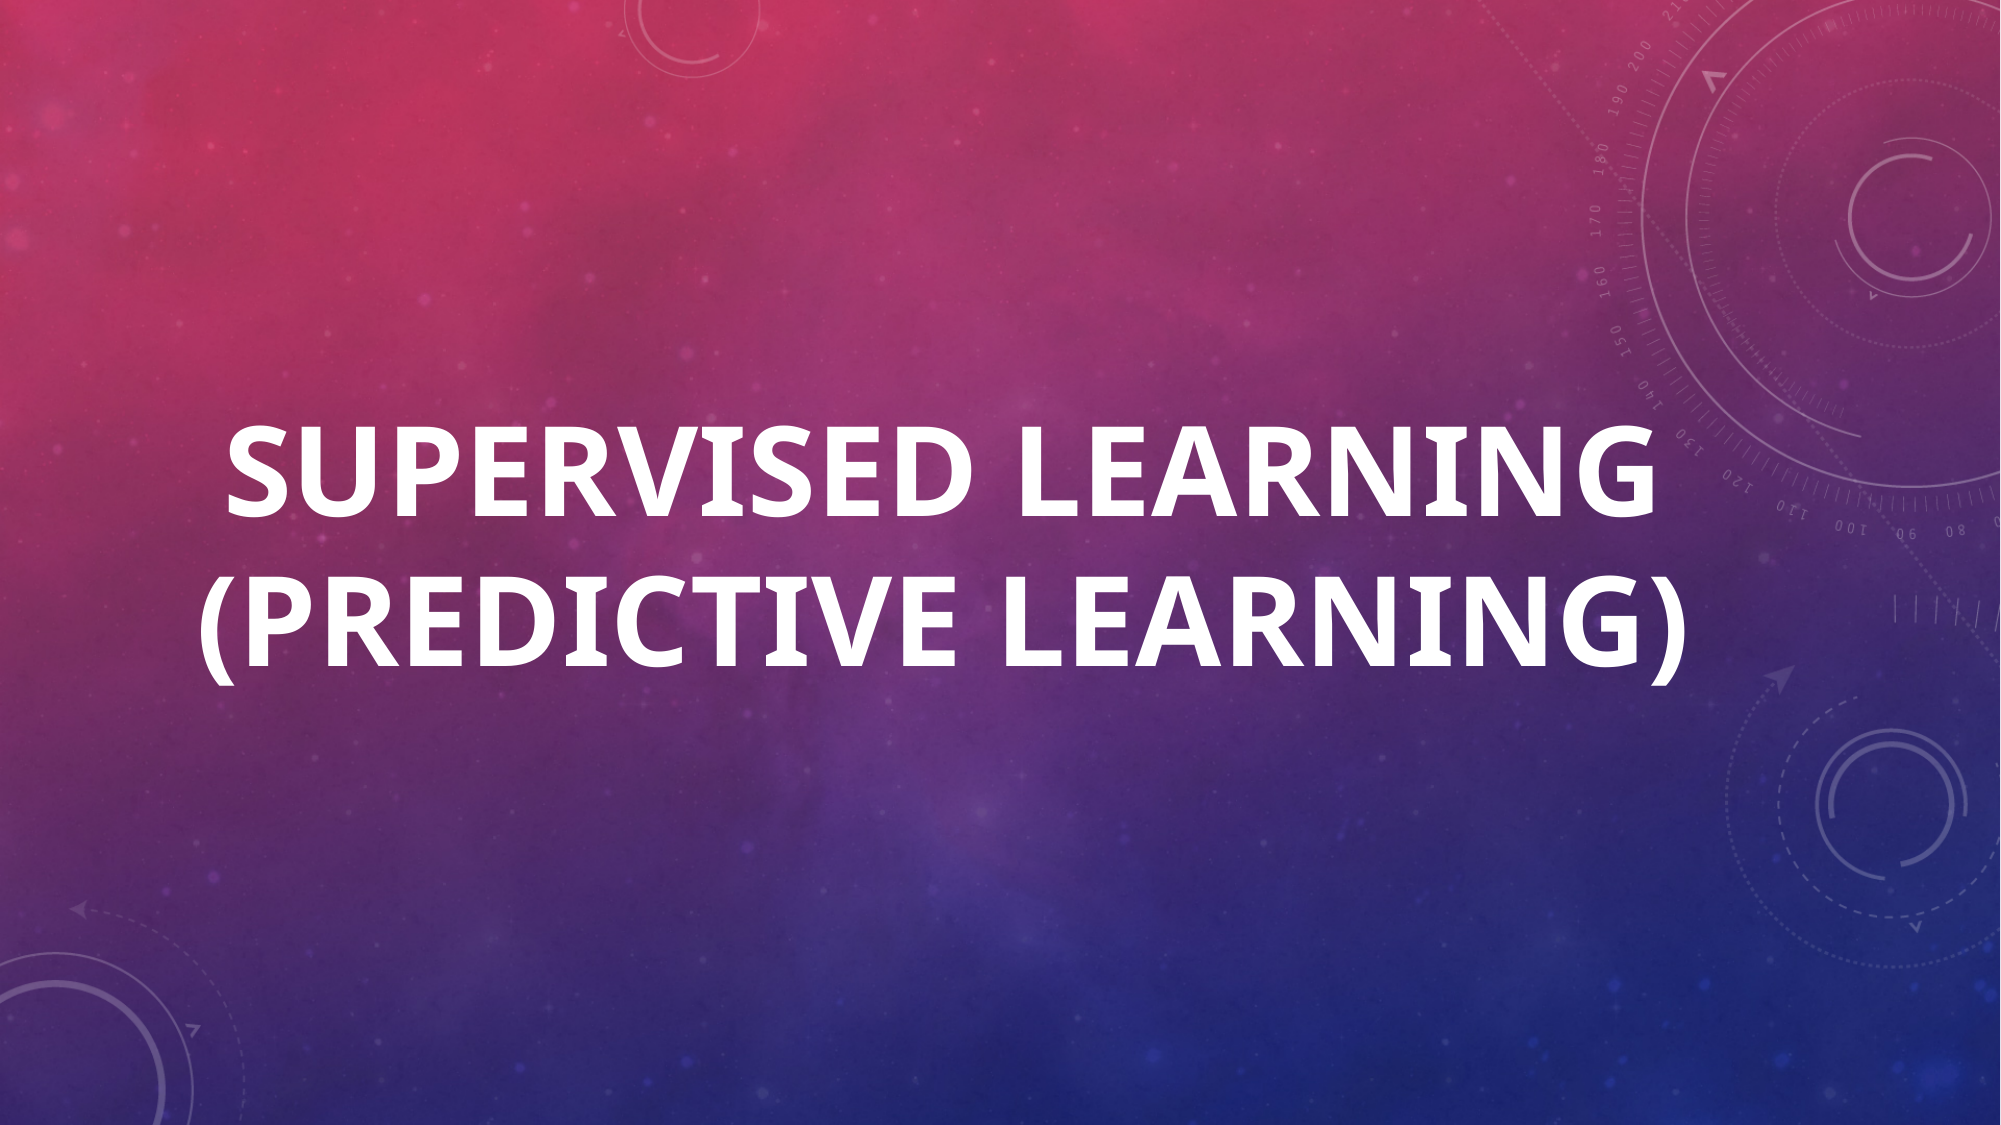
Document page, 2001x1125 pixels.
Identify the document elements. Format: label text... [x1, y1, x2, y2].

picture [0, 0, 2001, 1125]
title SUPERVISED LEARNING (Predictive learning) [112, 99, 1775, 983]
